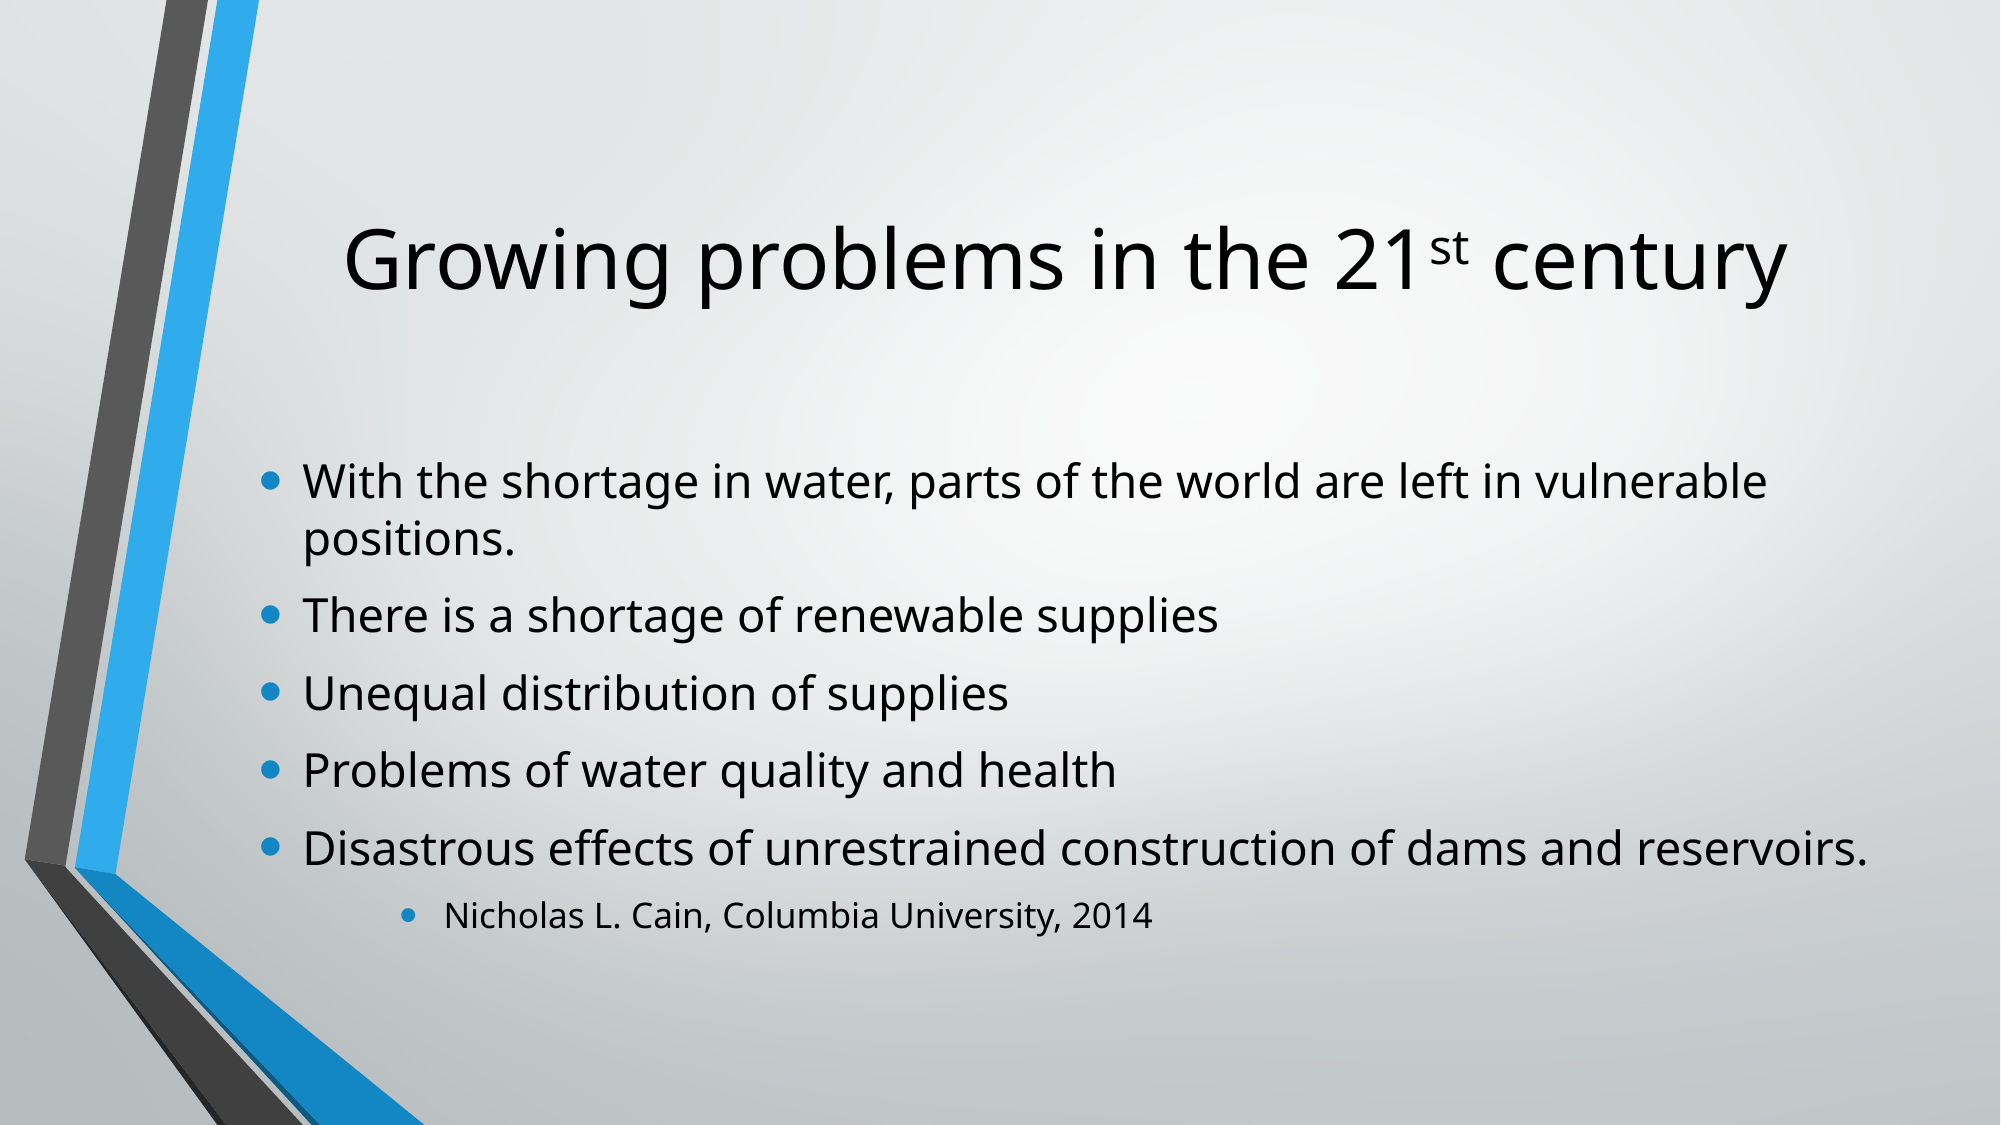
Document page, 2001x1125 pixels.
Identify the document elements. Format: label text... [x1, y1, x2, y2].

title Growing problems in the 21st century [243, 112, 1887, 400]
list With the shortage in water, parts of the world are left in vulnerable positions. There is a shortage of renewable supplies Unequal distribution of supplies Problems of water quality and health Disastrous effects of unrestrained construction of dams and reservoirs. Nicholas L. Cain, Columbia University, 2014 [243, 437, 1887, 950]
